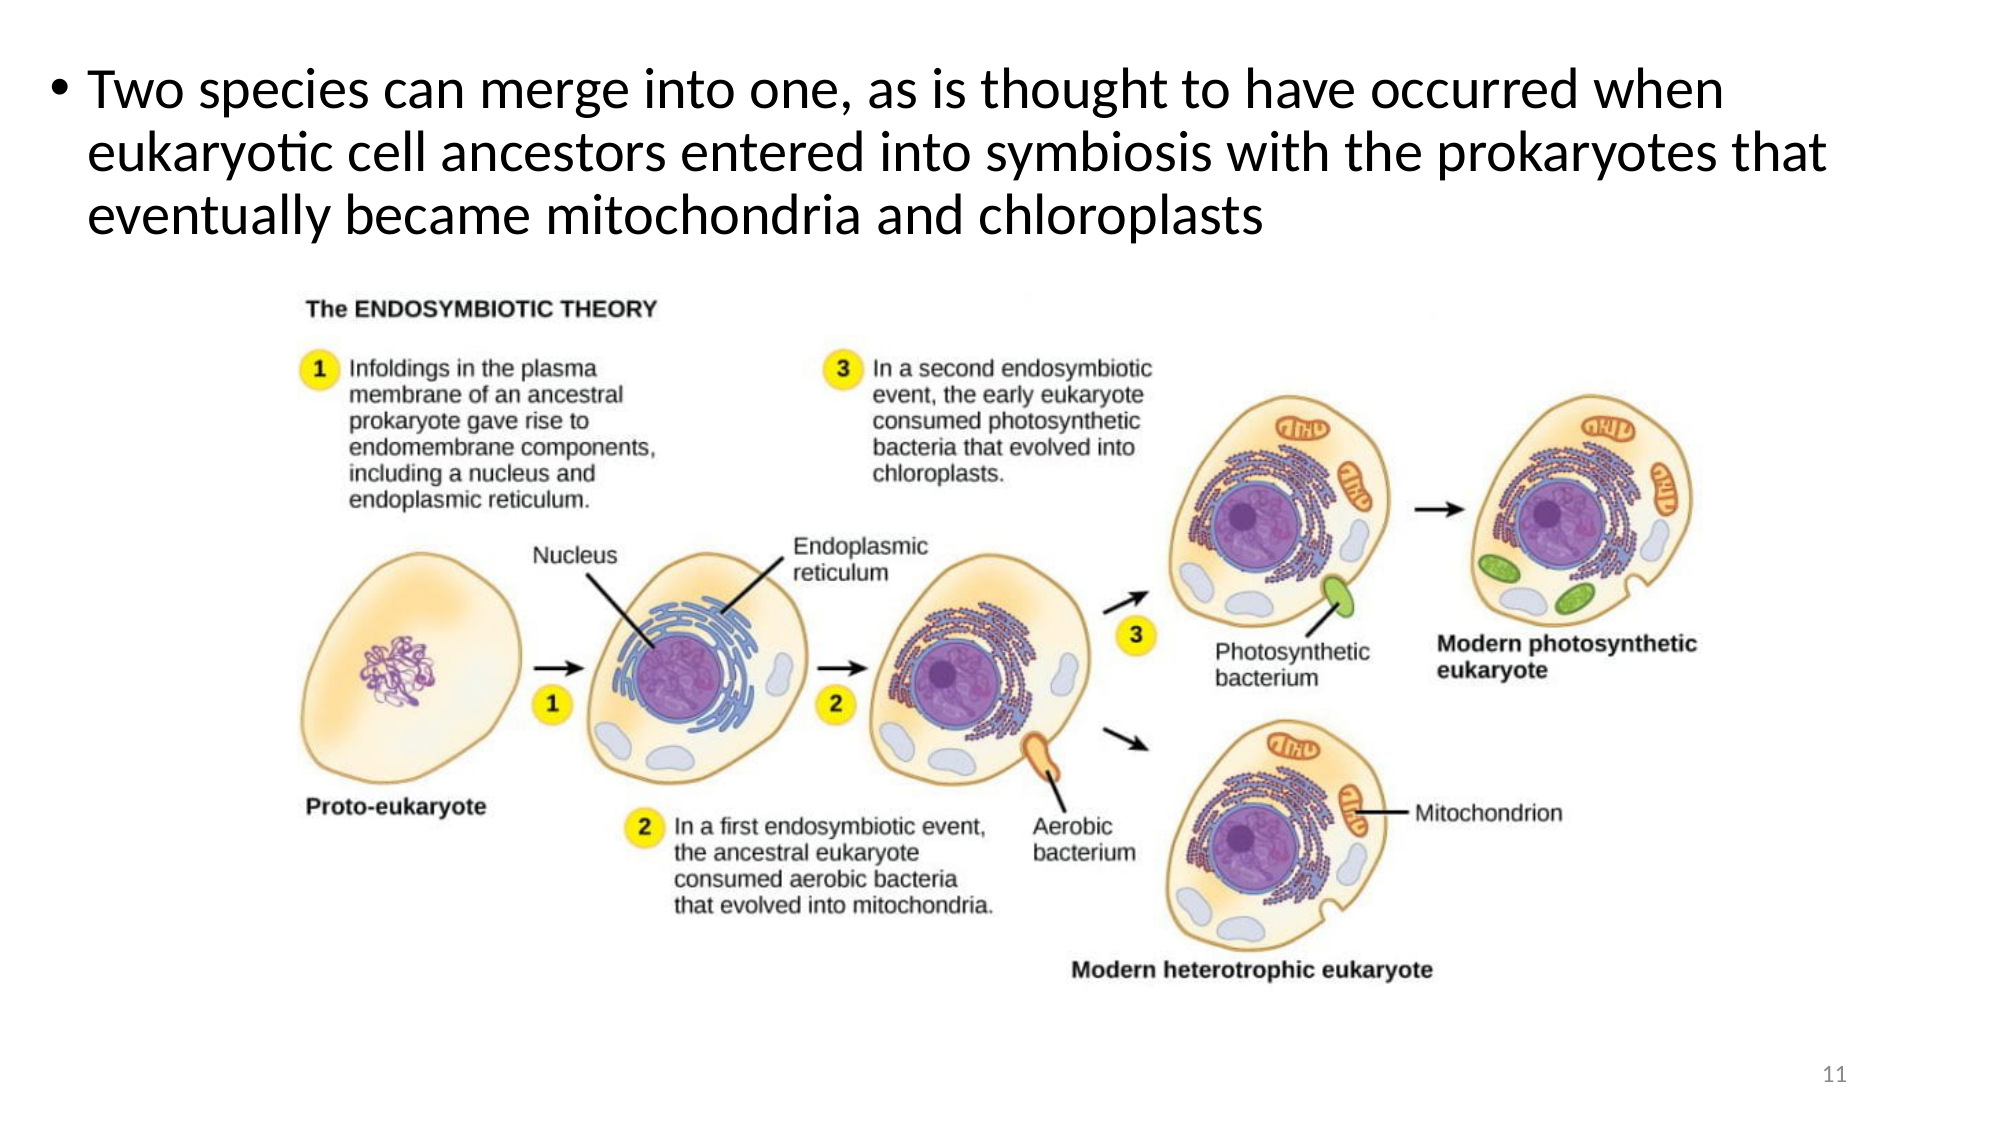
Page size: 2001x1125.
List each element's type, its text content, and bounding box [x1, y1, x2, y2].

list Two species can merge into one, as is thought to have occurred when eukaryotic cell ancestors entered into symbiosis with the prokaryotes that eventually became mitochondria and chloroplasts [34, 50, 1969, 1014]
slide_number 11 [1412, 1042, 1863, 1103]
picture [297, 291, 1703, 992]
